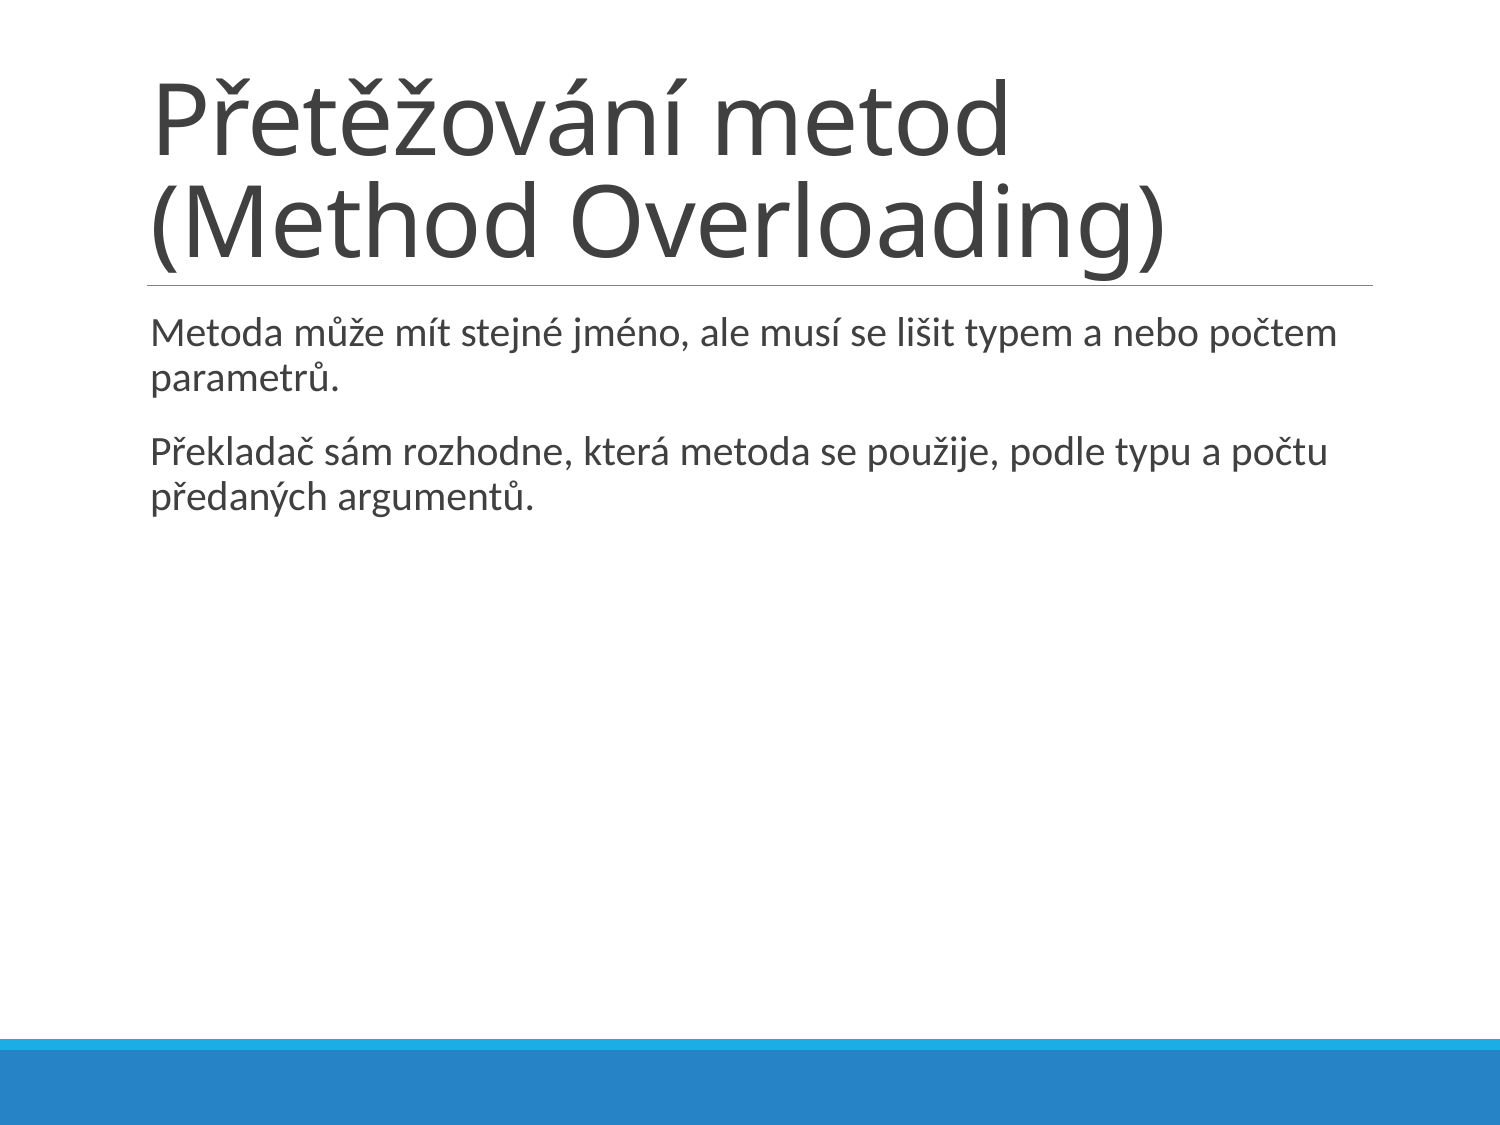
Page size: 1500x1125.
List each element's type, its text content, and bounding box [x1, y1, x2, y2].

list Metoda může mít stejné jméno, ale musí se lišit typem a nebo počtem parametrů. Překladač sám rozhodne, která metoda se použije, podle typu a počtu předaných argumentů. [135, 302, 1373, 963]
title Přetěžování metod (Method Overloading) [135, 47, 1373, 285]
